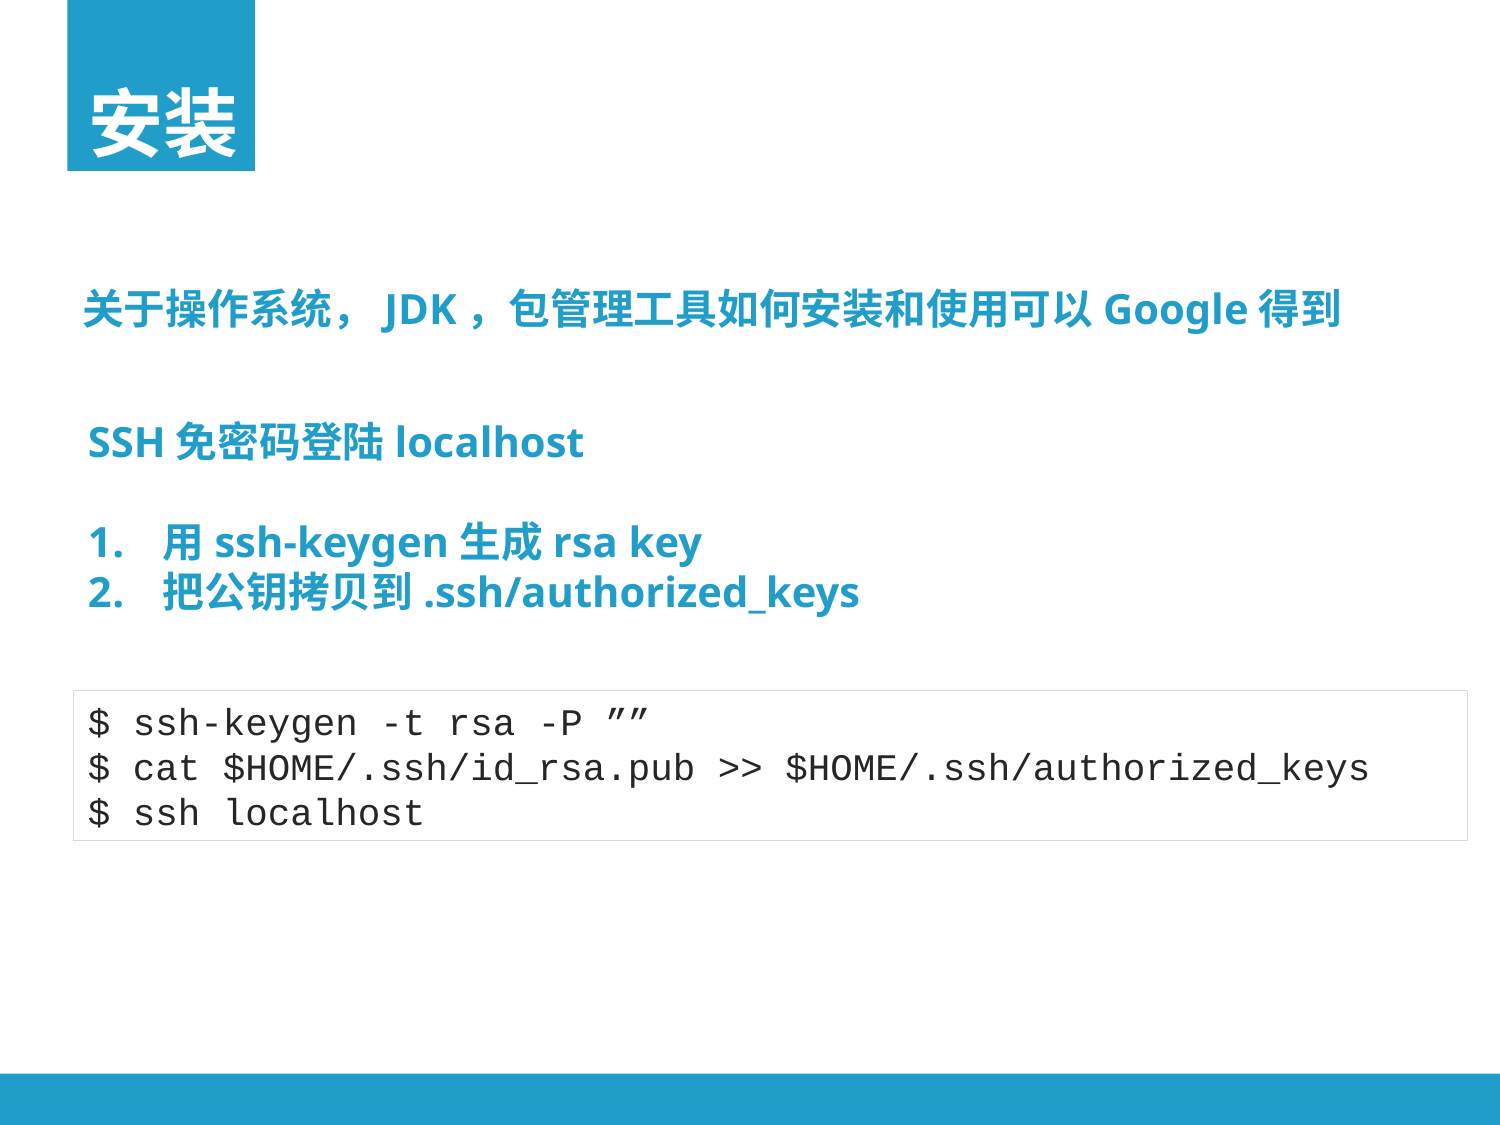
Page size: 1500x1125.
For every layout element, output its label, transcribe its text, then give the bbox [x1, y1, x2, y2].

text_box $ ssh-keygen -t rsa -P ”” $ cat $HOME/.ssh/id_rsa.pub >> $HOME/.ssh/authorized_keys $ ssh localhost [73, 690, 1468, 841]
text_box [0, 1071, 1500, 1125]
text_box [65, 0, 257, 173]
text_box 安装 [74, 69, 254, 174]
text_box SSH免密码登陆localhost 用ssh-keygen生成rsa key 把公钥拷贝到.ssh/authorized_keys [73, 408, 1378, 624]
text_box 关于操作系统，JDK，包管理工具如何安装和使用可以Google得到 [67, 275, 1372, 341]
